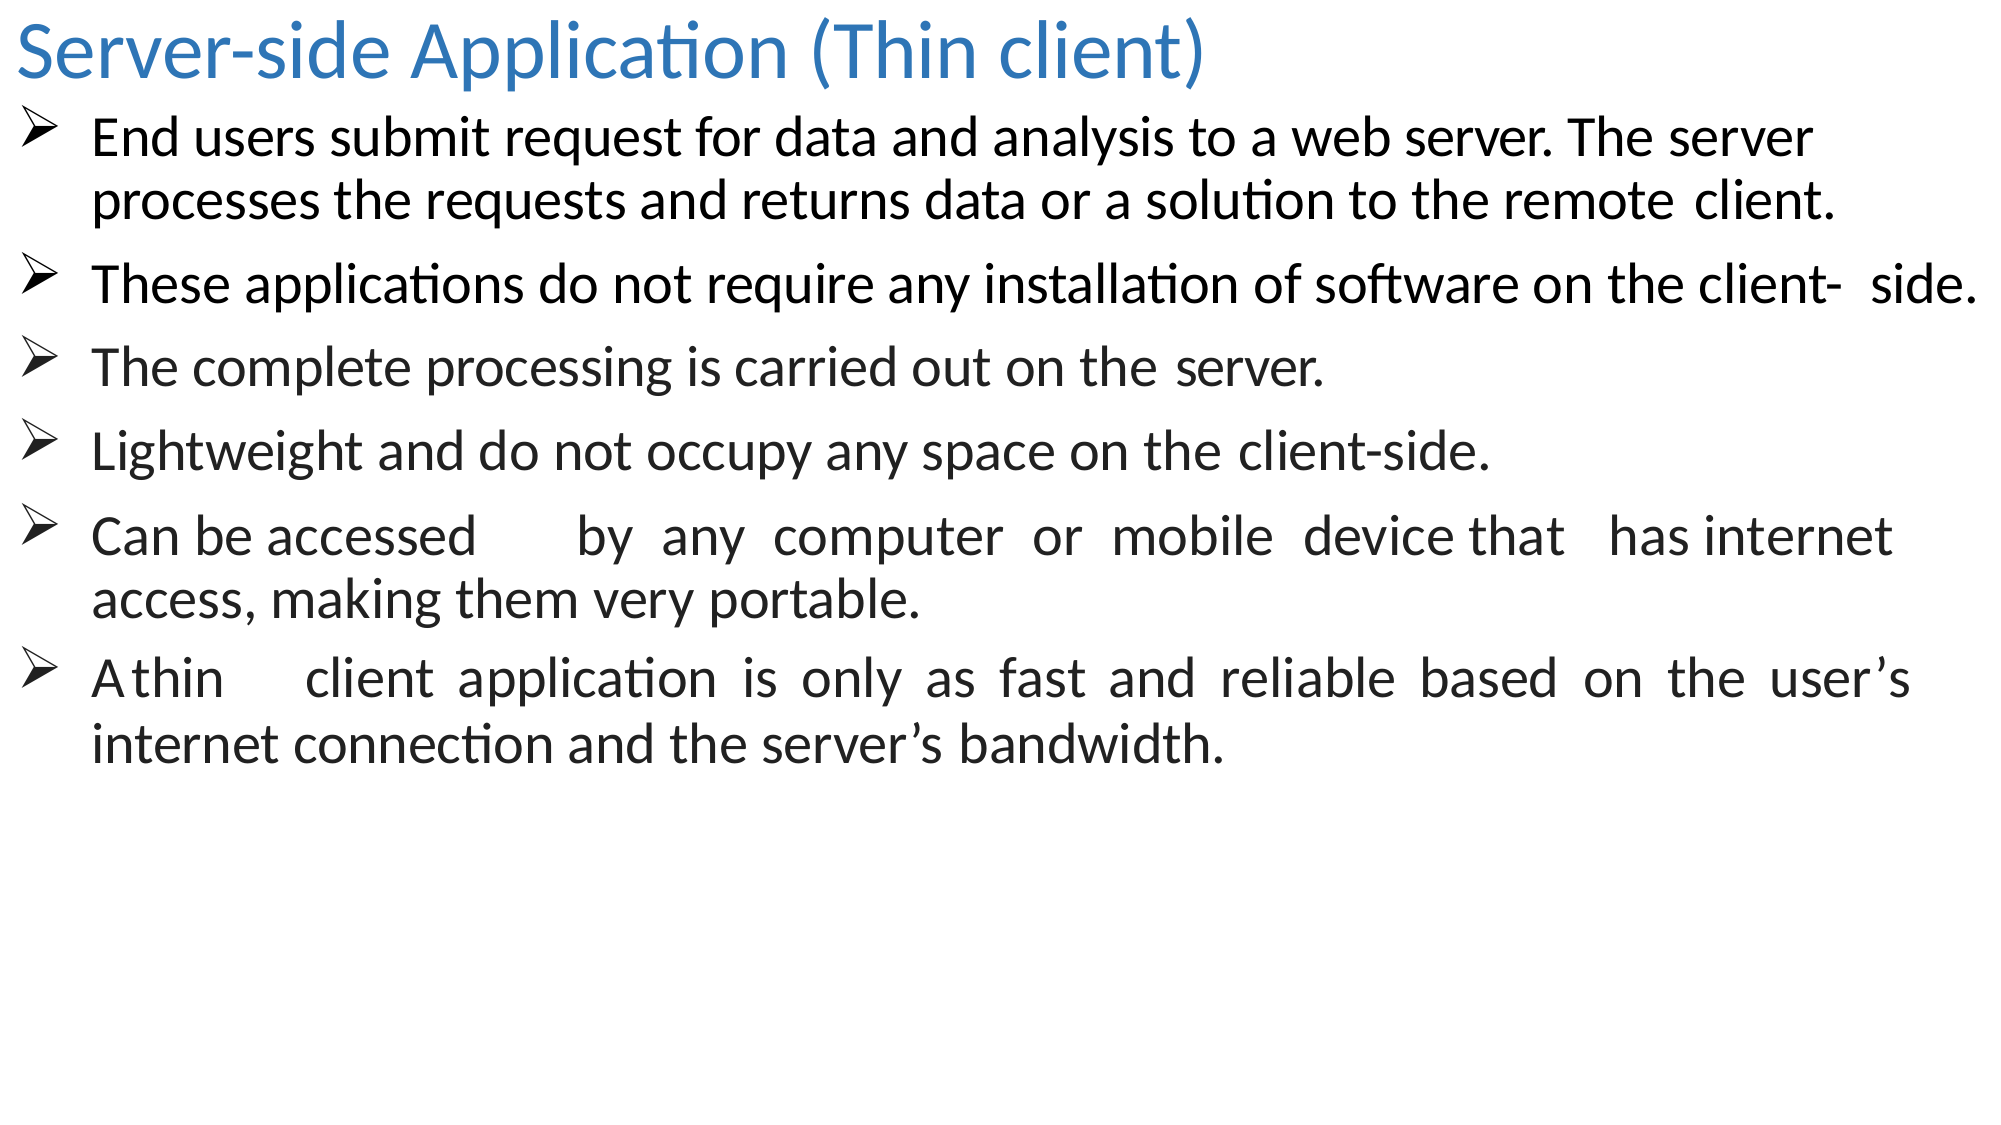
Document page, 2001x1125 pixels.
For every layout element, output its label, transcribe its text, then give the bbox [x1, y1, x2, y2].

text_box Server-side Application (Thin client) End users submit request for data and analysis to a web server. The server processes the requests and returns data or a solution to the remote client. These applications do not require any installation of software on the client- side. The complete processing is carried out on the server. Lightweight and do not occupy any space on the client-side. Can be accessed by any computer or mobile device that has internet access, making them very portable. A thin client application is only as fast and reliable based on the user’s internet connection and the server’s bandwidth. [0, 25, 2000, 783]
